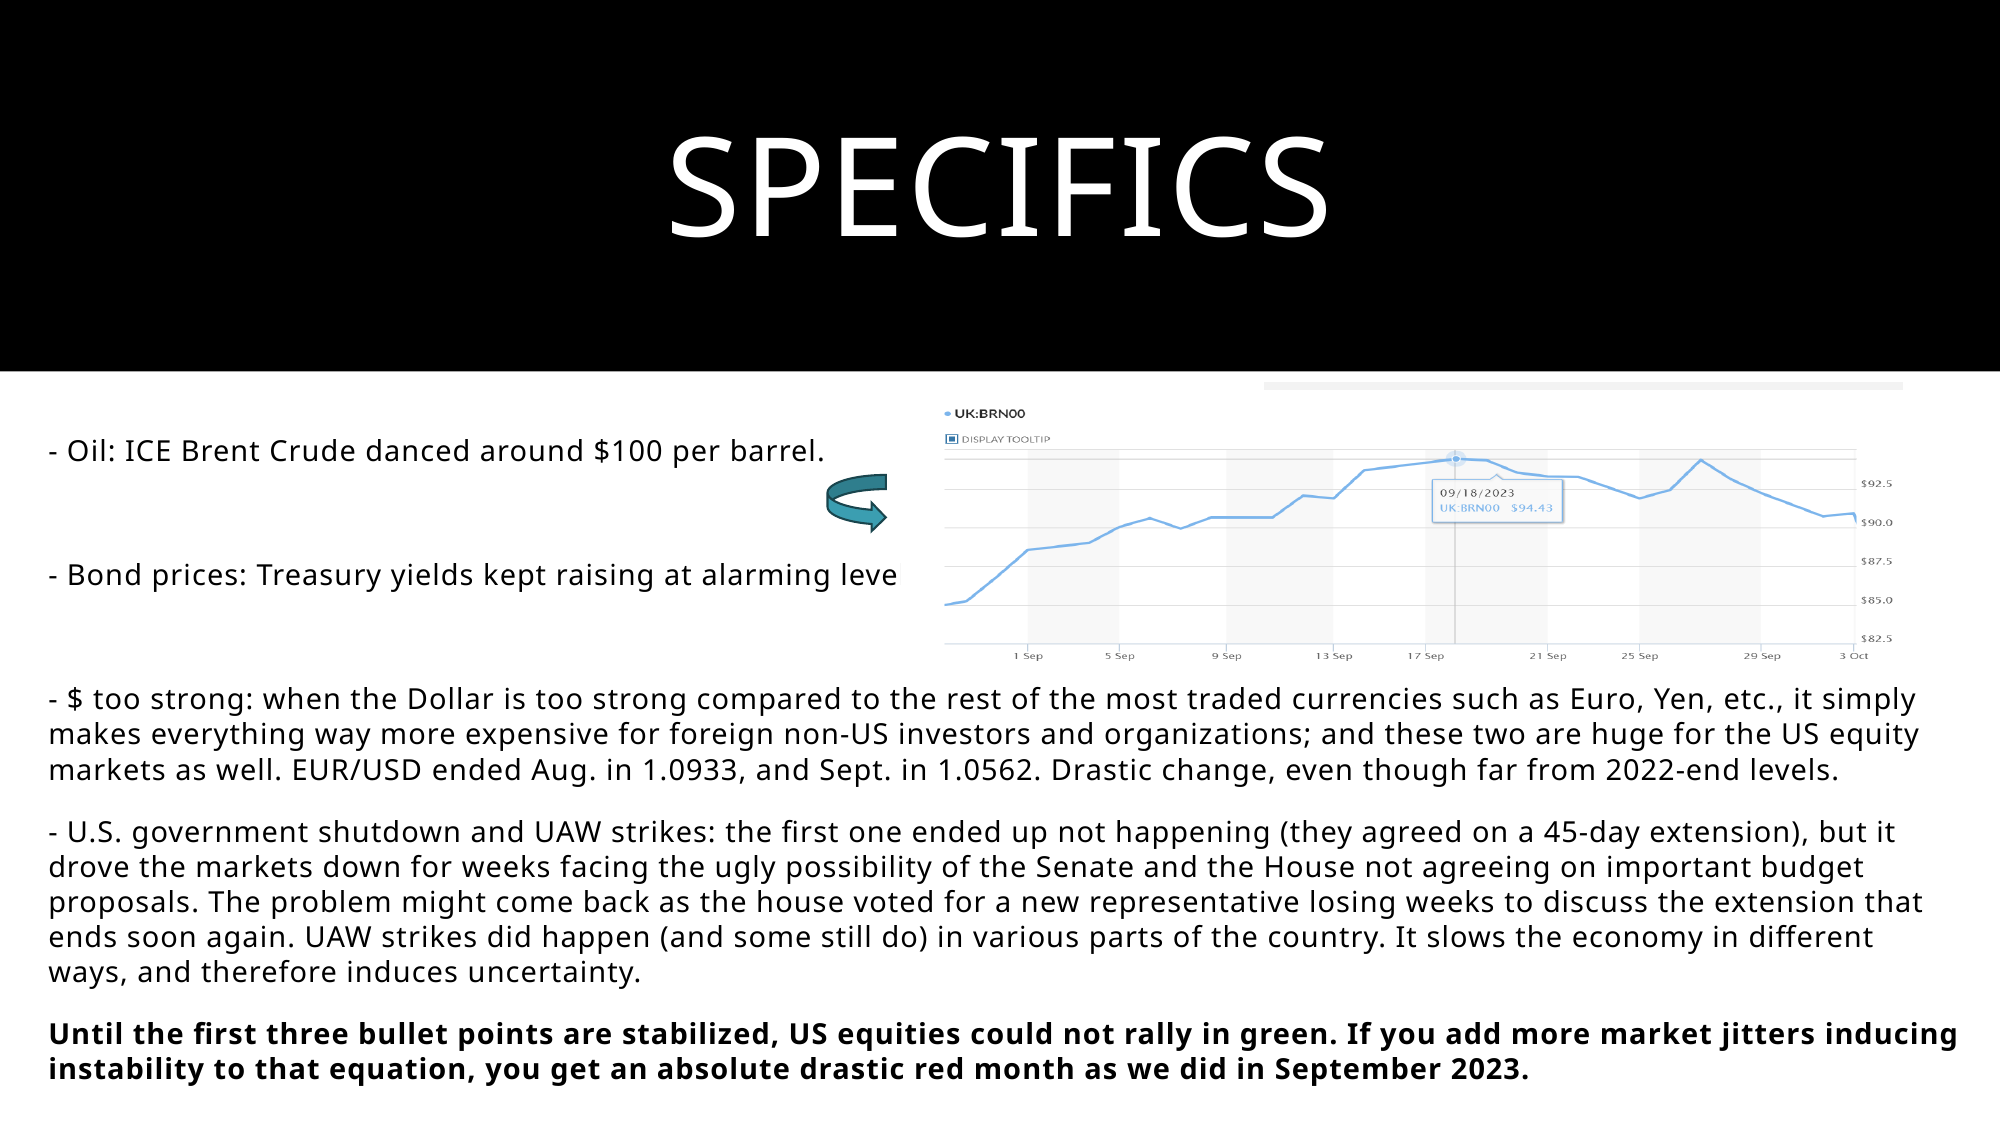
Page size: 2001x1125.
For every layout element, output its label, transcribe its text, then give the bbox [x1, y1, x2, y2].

title specifics [157, 52, 1842, 332]
text_box [826, 473, 888, 534]
picture [901, 382, 1925, 681]
list - Oil: ICE Brent Crude danced around $100 per barrel. - Bond prices: Treasury yields kept raising at alarming levels. - $ too strong: when the Dollar is too strong compared to the rest of the most traded currencies such as Euro, Yen, etc., it simply makes everything way more expensive for foreign non-US investors and organizations; and these two are huge for the US equity markets as well. EUR/USD ended Aug. in 1.0933, and Sept. in 1.0562. Drastic change, even though far from 2022-end levels. - U.S. government shutdown and UAW strikes: the first one ended up not happening (they agreed on a 45-day extension), but it drove the markets down for weeks facing the ugly possibility of the Senate and the House not agreeing on important budget proposals. The problem might come back as the house voted for a new representative losing weeks to discuss the extension that ends soon again. UAW strikes did happen (and some still do) in various parts of the country. It slows the economy in different ways, and therefore induces uncertainty. Until the first three bullet points are stabilized, US equities could not rally in green. If you add more market jitters inducing instability to that equation, you get an absolute drastic red month as we did in September 2023. [33, 424, 1980, 1095]
